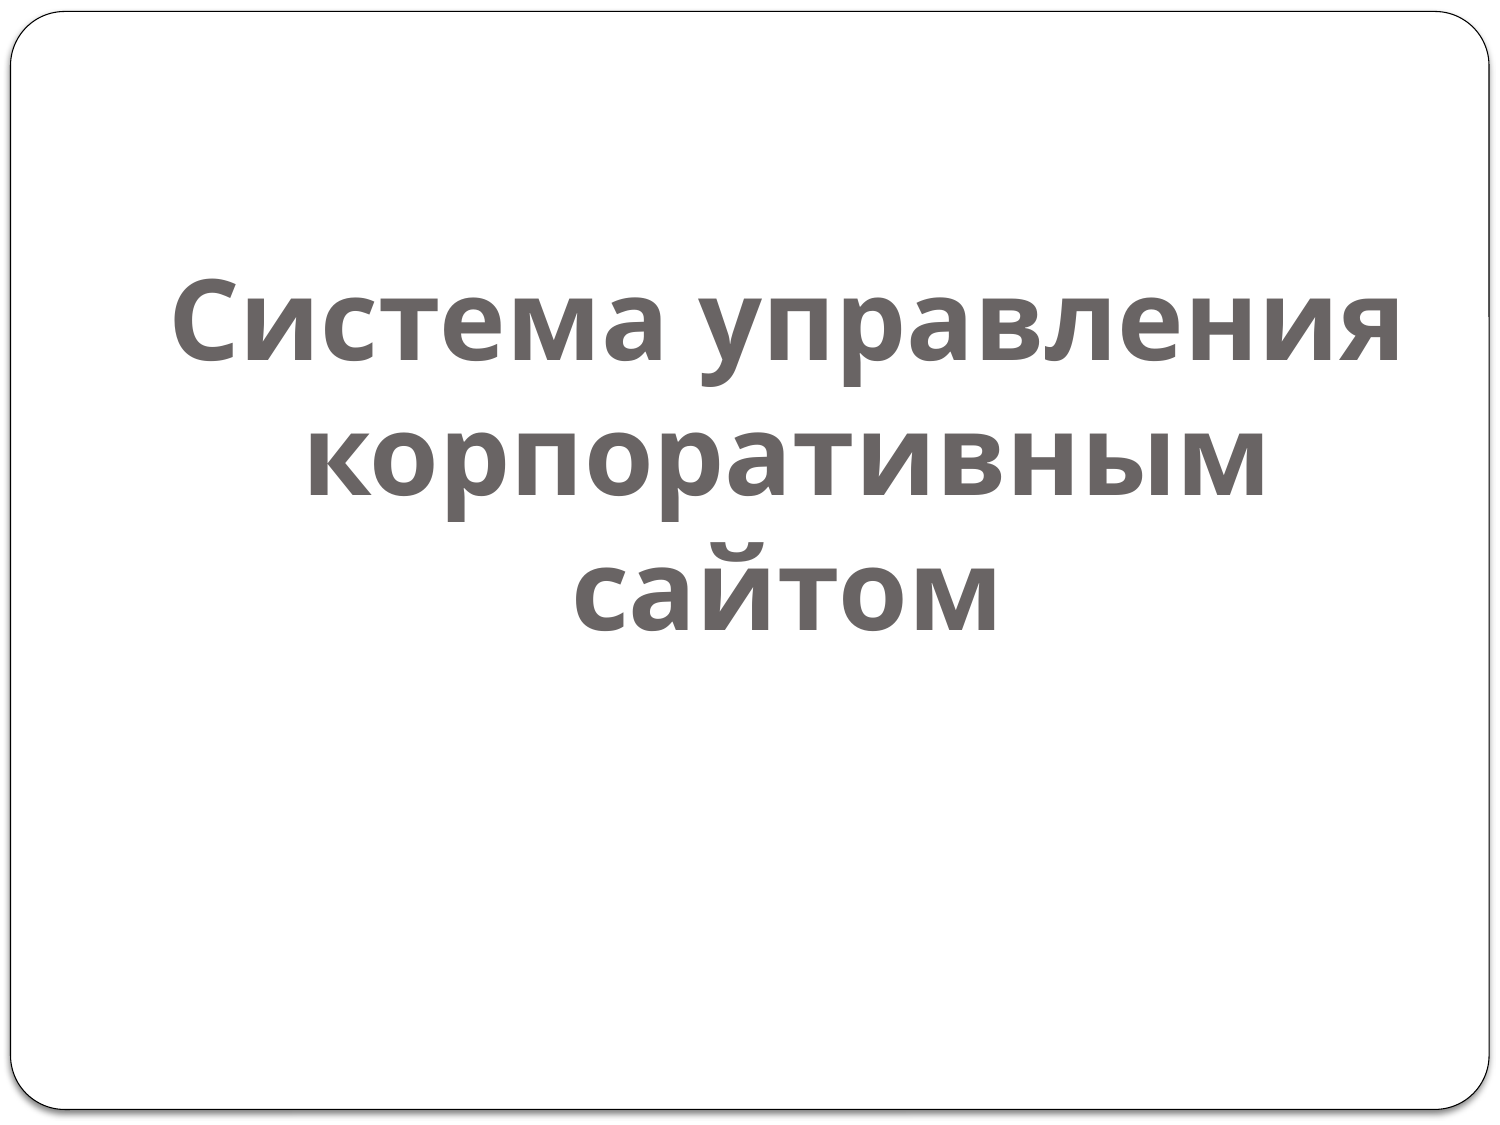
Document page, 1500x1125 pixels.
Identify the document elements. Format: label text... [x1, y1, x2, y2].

title Система управления корпоративным сайтом [150, 45, 1425, 668]
